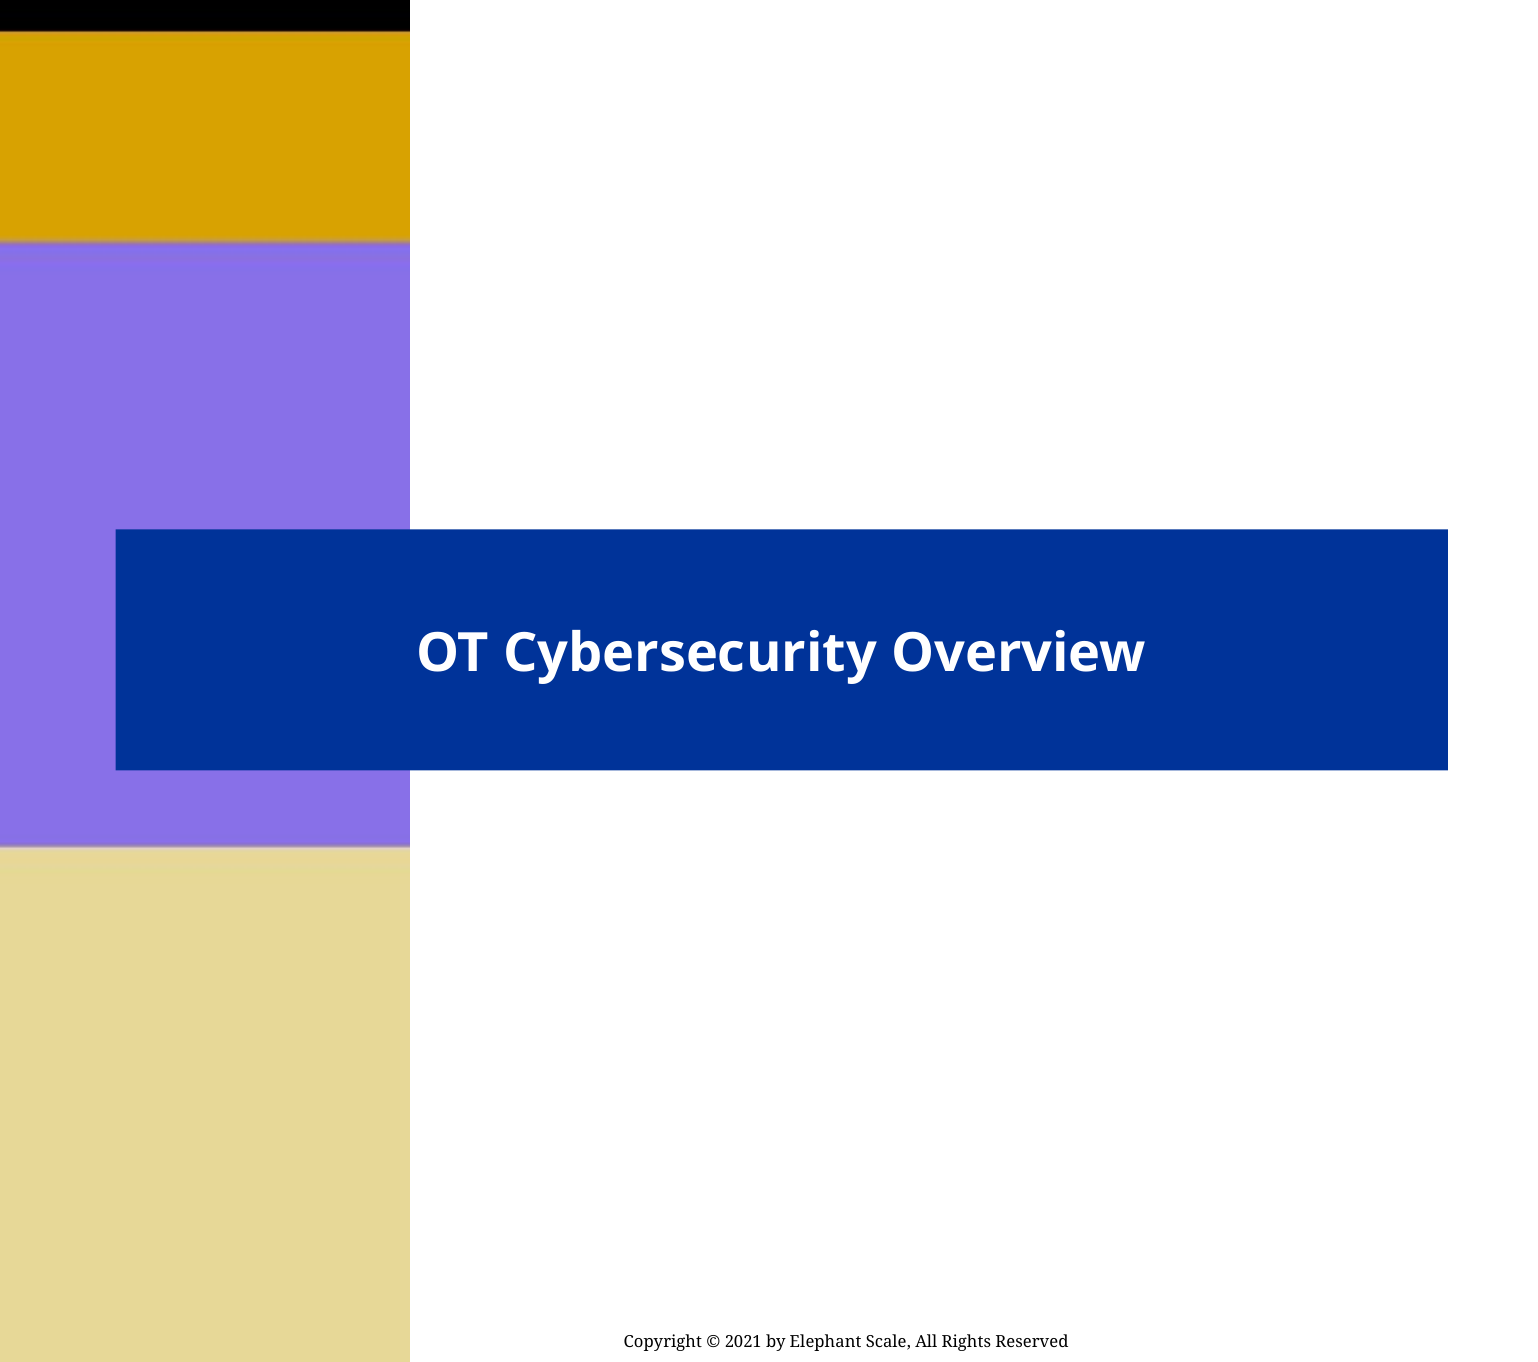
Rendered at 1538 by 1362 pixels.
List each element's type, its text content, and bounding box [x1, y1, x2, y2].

text_box Copyright © 2021 by Elephant Scale, All Rights Reserved [608, 1322, 1085, 1358]
title OT Cybersecurity Overview [115, 529, 1449, 771]
picture [0, 0, 410, 1362]
